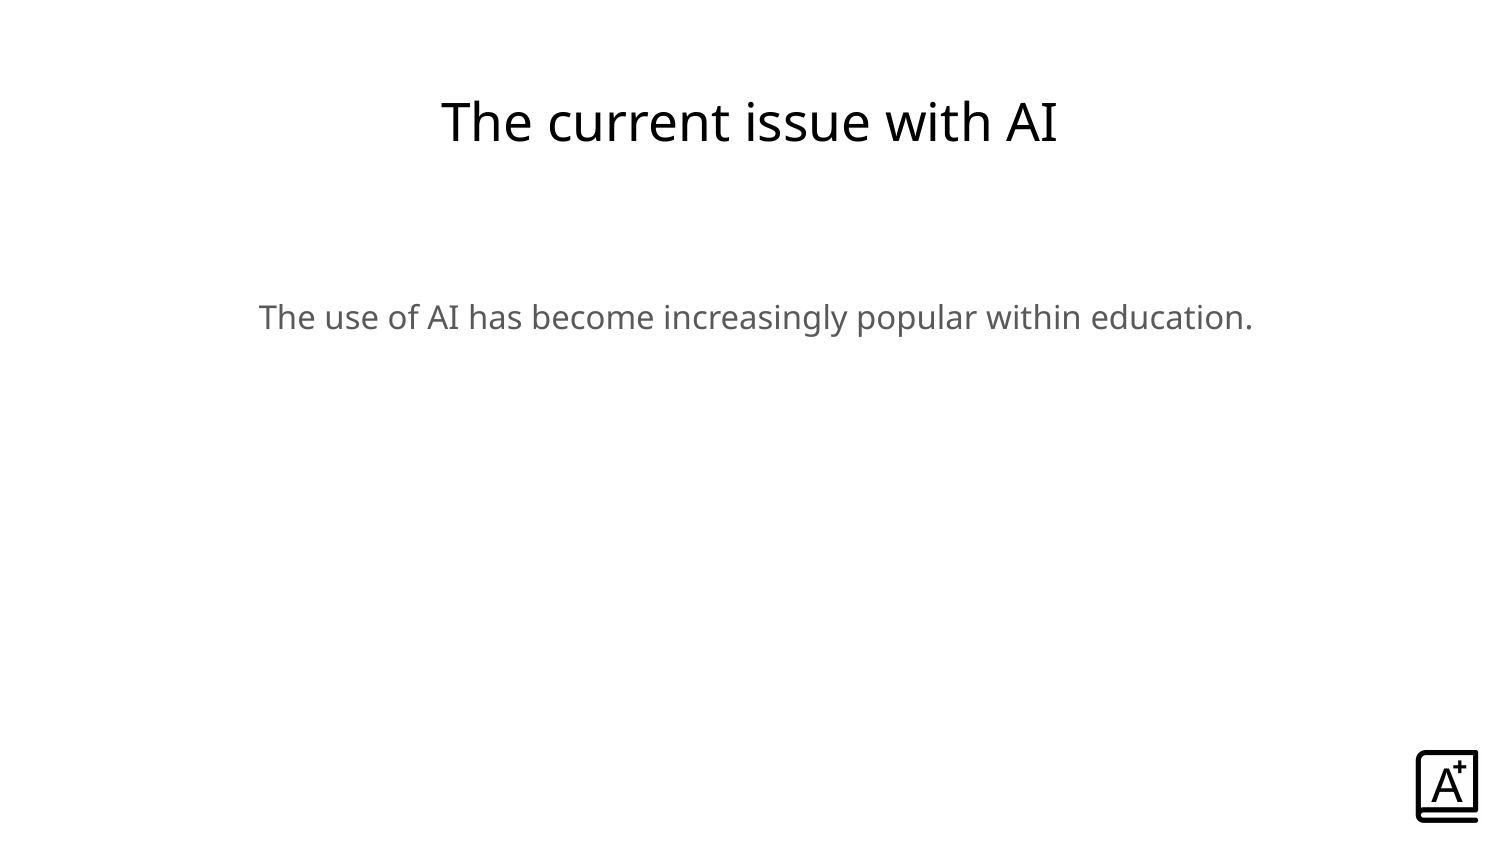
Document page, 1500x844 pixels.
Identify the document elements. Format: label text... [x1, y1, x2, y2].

title The current issue with AI [51, 72, 1449, 167]
list The use of AI has become increasingly popular within education. [58, 275, 1456, 351]
picture [1412, 748, 1485, 826]
